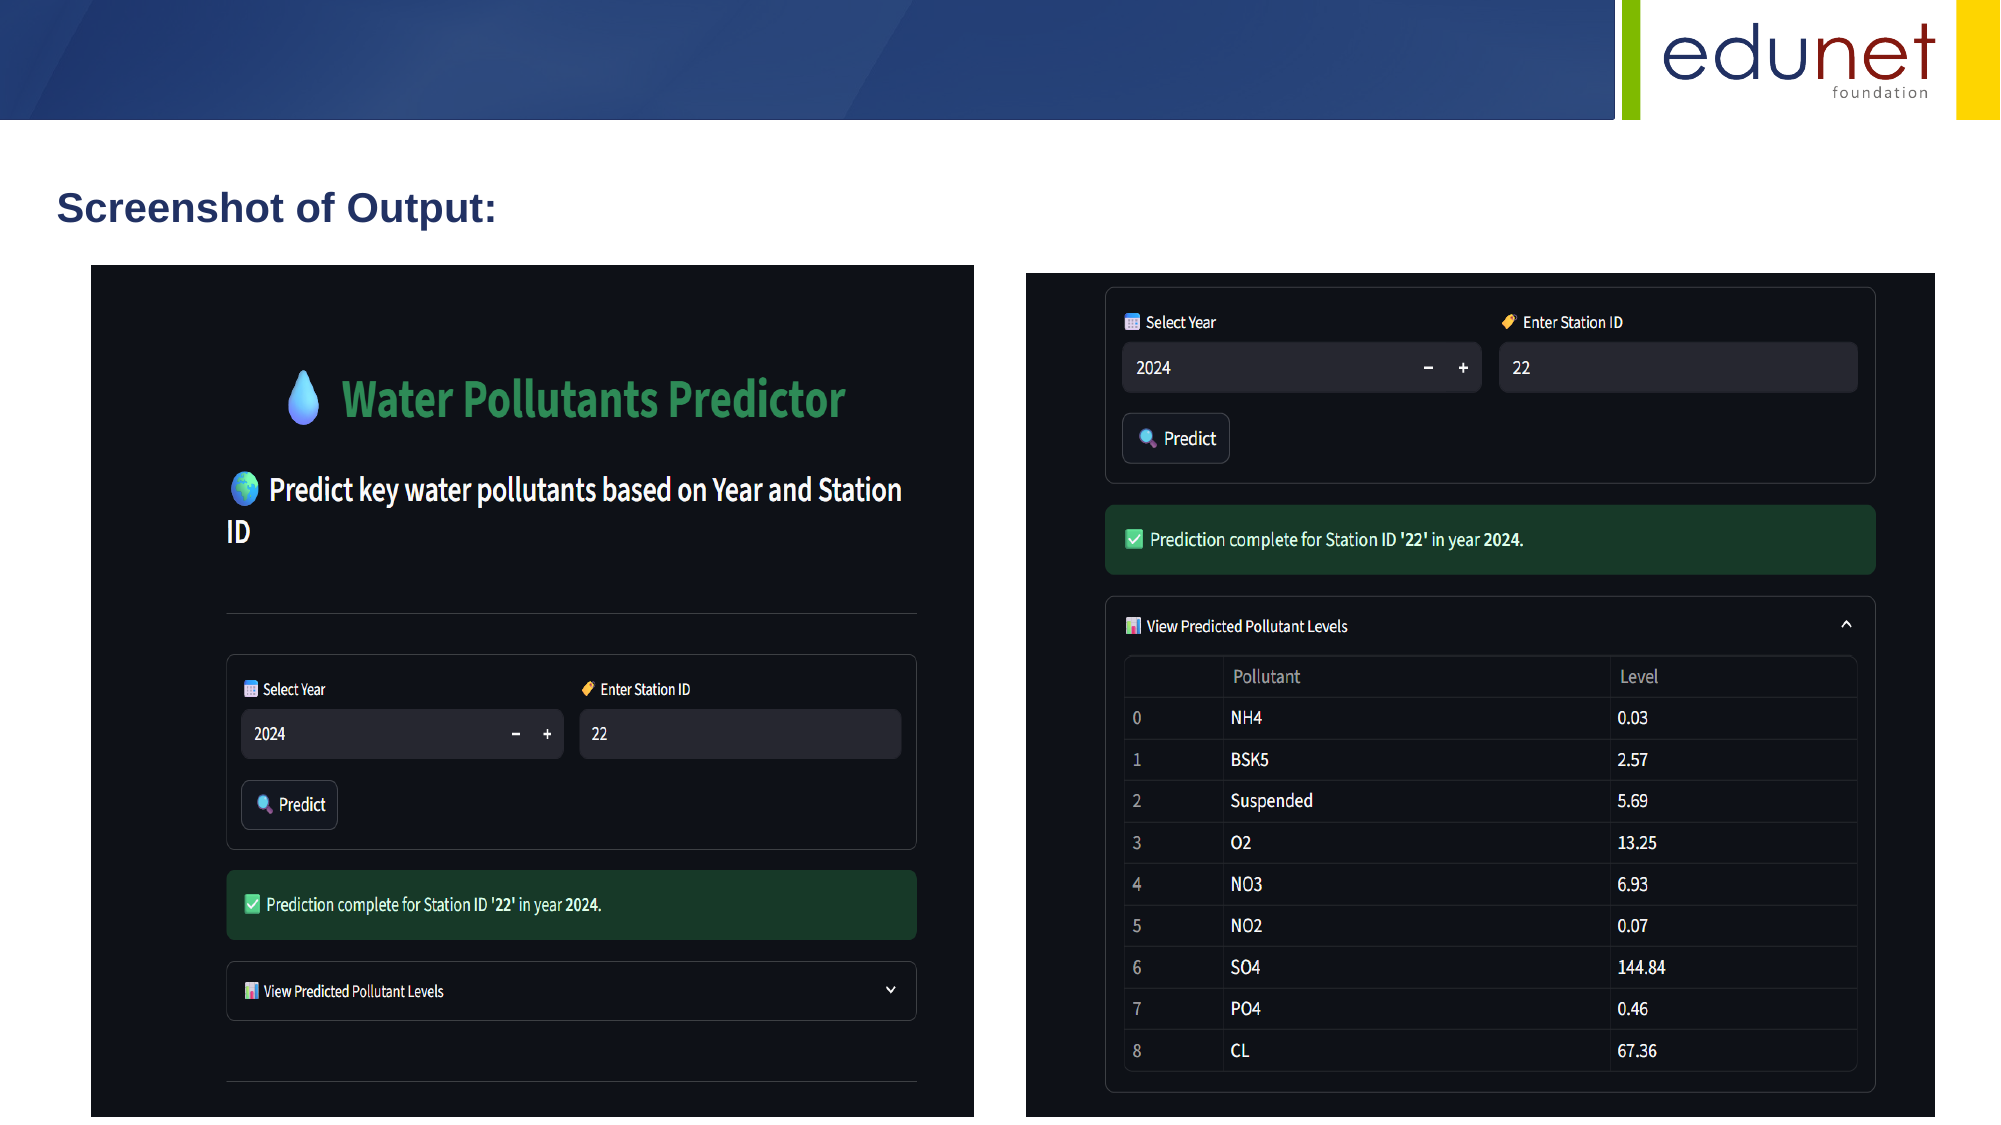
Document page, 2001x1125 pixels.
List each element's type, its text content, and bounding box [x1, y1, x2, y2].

picture [91, 265, 975, 1117]
picture [1652, 12, 1948, 108]
text_box Screenshot of Output: [41, 172, 1043, 238]
picture [1025, 273, 1935, 1117]
